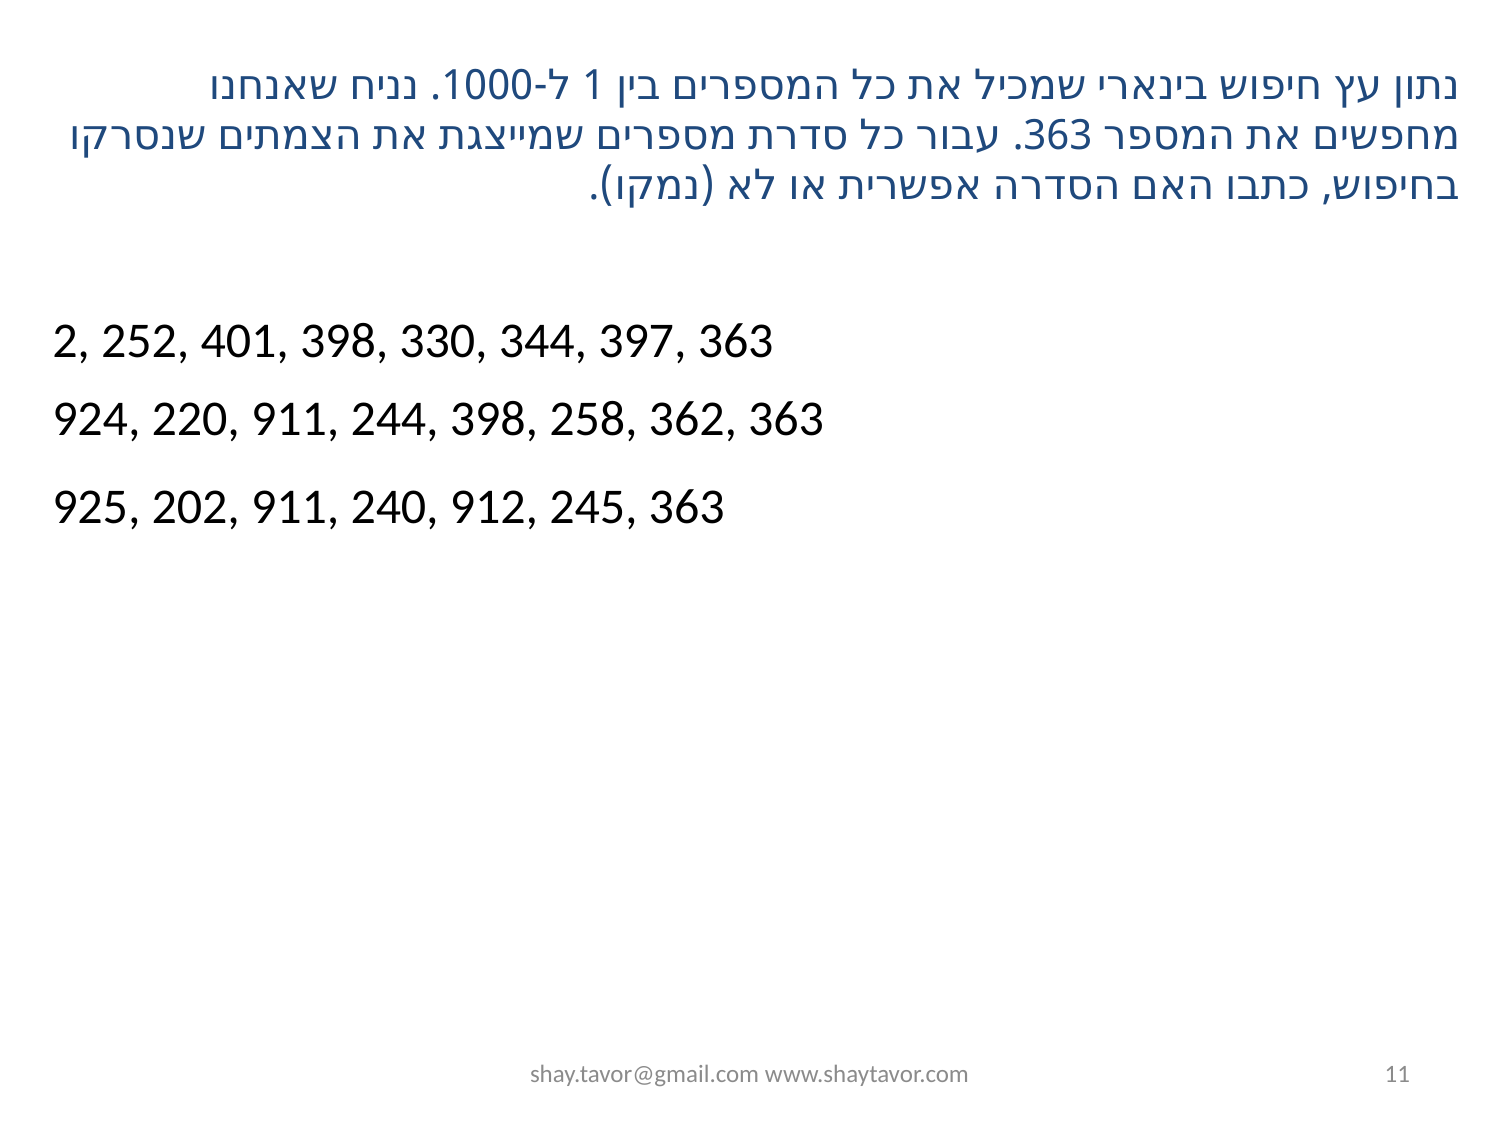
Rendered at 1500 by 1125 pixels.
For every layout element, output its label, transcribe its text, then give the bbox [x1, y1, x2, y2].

text_box 925, 202, 911, 240, 912, 245, 363 [37, 465, 1463, 541]
text_box נתון עץ חיפוש בינארי שמכיל את כל המספרים בין 1 ל-1000. נניח שאנחנו מחפשים את המספר 363. עבור כל סדרת מספרים שמייצגת את הצמתים שנסרקו בחיפוש, כתבו האם הסדרה אפשרית או לא (נמקו). [37, 50, 1475, 215]
text_box 924, 220, 911, 244, 398, 258, 362, 363 [37, 378, 1463, 454]
footer shay.tavor@gmail.com www.shaytavor.com [512, 1042, 988, 1103]
text_box 2, 252, 401, 398, 330, 344, 397, 363 [37, 299, 1463, 375]
slide_number 11 [1074, 1042, 1425, 1103]
